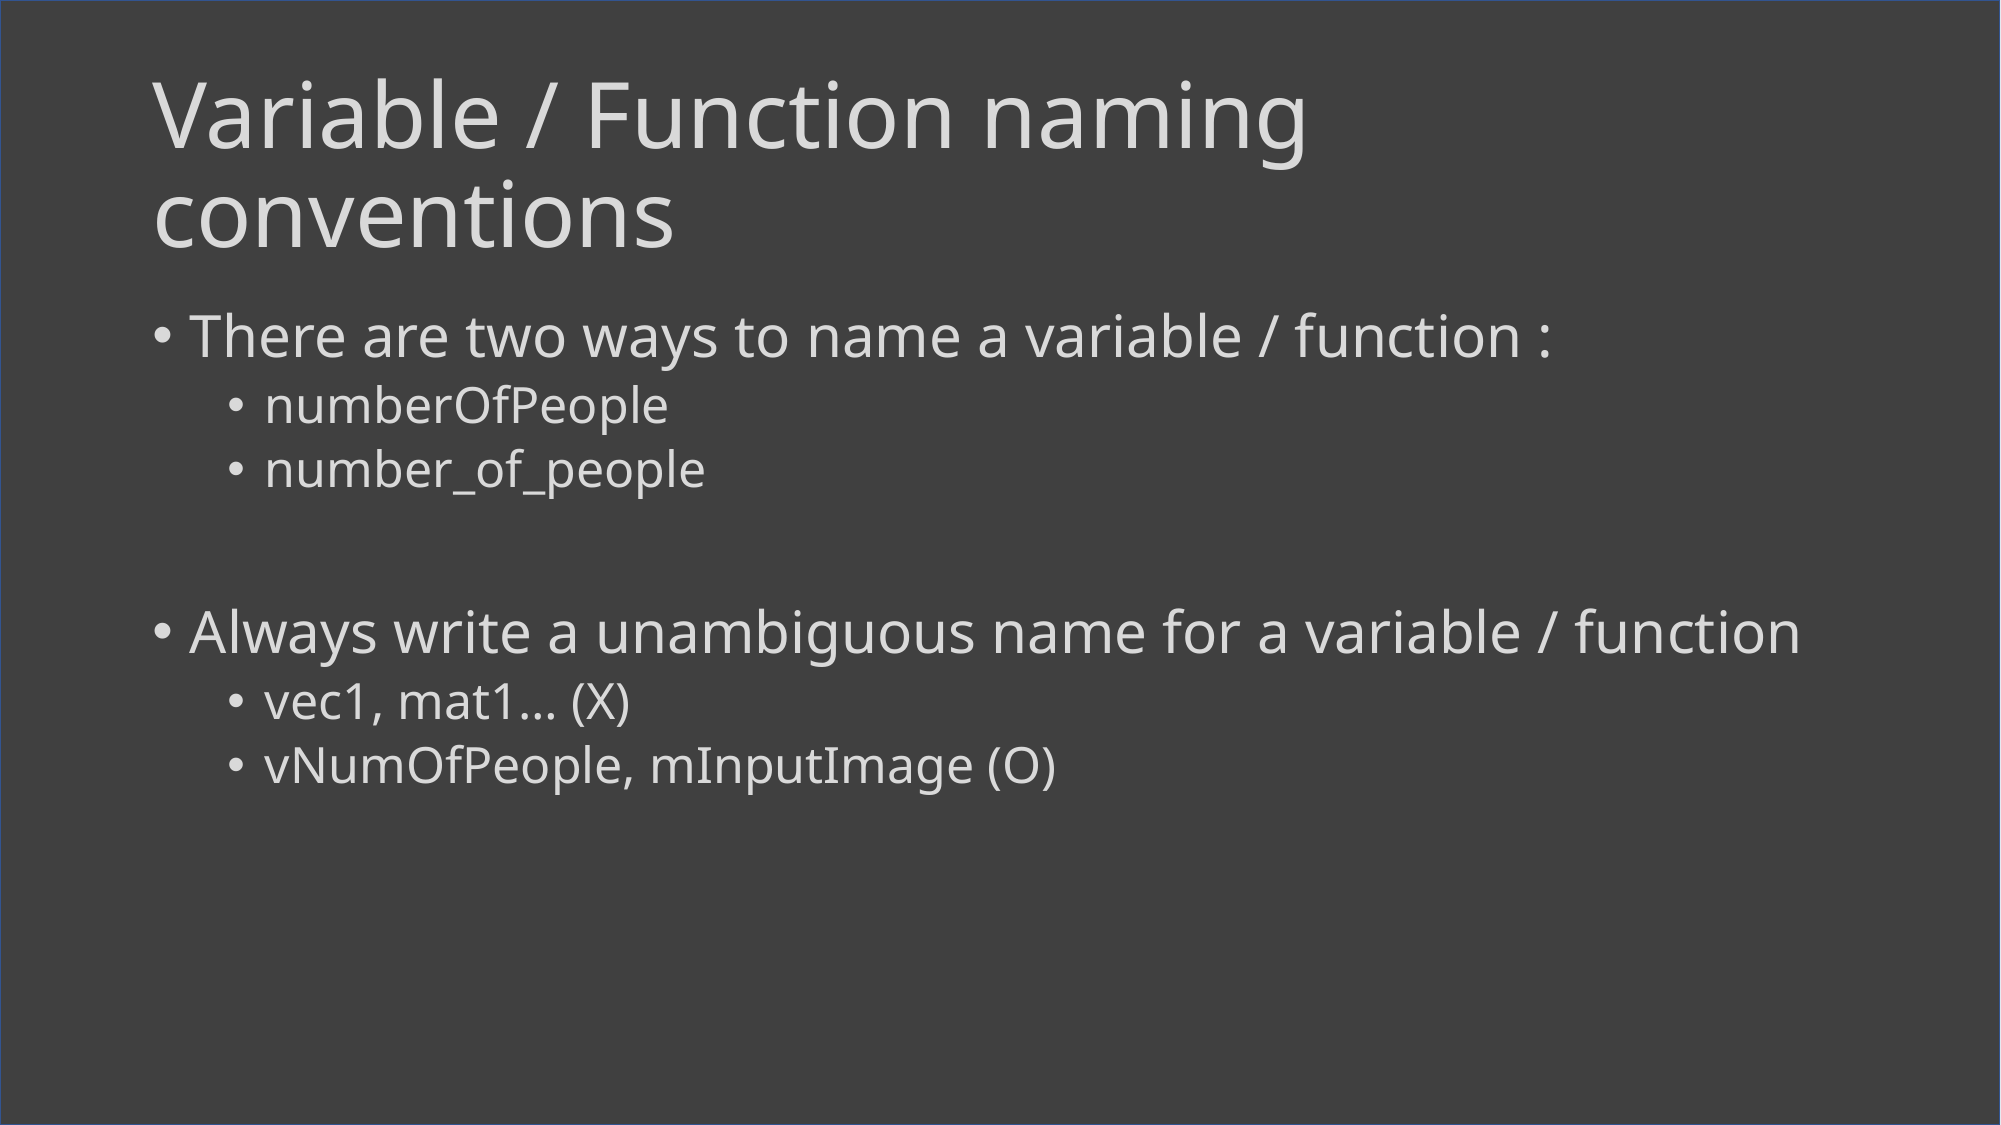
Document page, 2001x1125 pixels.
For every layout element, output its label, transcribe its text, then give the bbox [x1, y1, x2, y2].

list There are two ways to name a variable / function : numberOfPeople number_of_people Always write a unambiguous name for a variable / function vec1, mat1… (X) vNumOfPeople, mInputImage (O) [137, 299, 1863, 1014]
title Variable / Function naming conventions [137, 59, 1863, 278]
